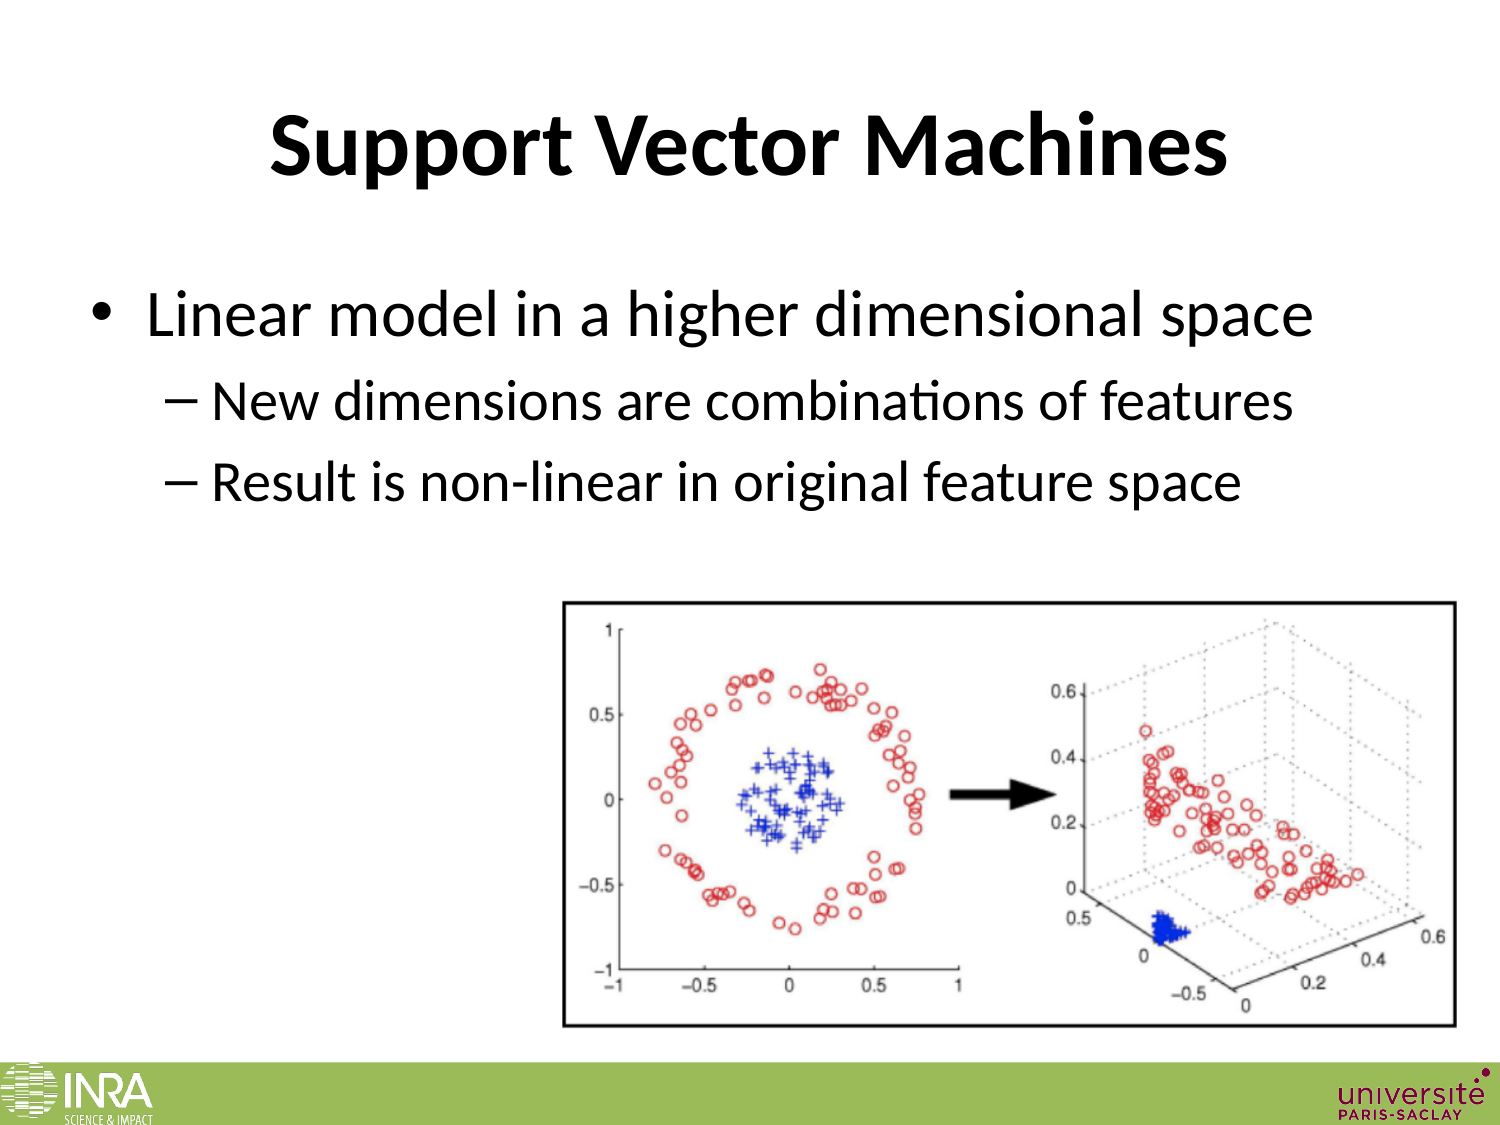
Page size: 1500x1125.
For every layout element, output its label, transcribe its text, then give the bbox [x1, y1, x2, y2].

list Linear model in a higher dimensional space New dimensions are combinations of features Result is non-linear in original feature space [75, 262, 1425, 1005]
picture [537, 574, 1475, 1038]
title Support Vector Machines [75, 45, 1425, 233]
picture [0, 1062, 153, 1125]
picture [1339, 1068, 1490, 1120]
